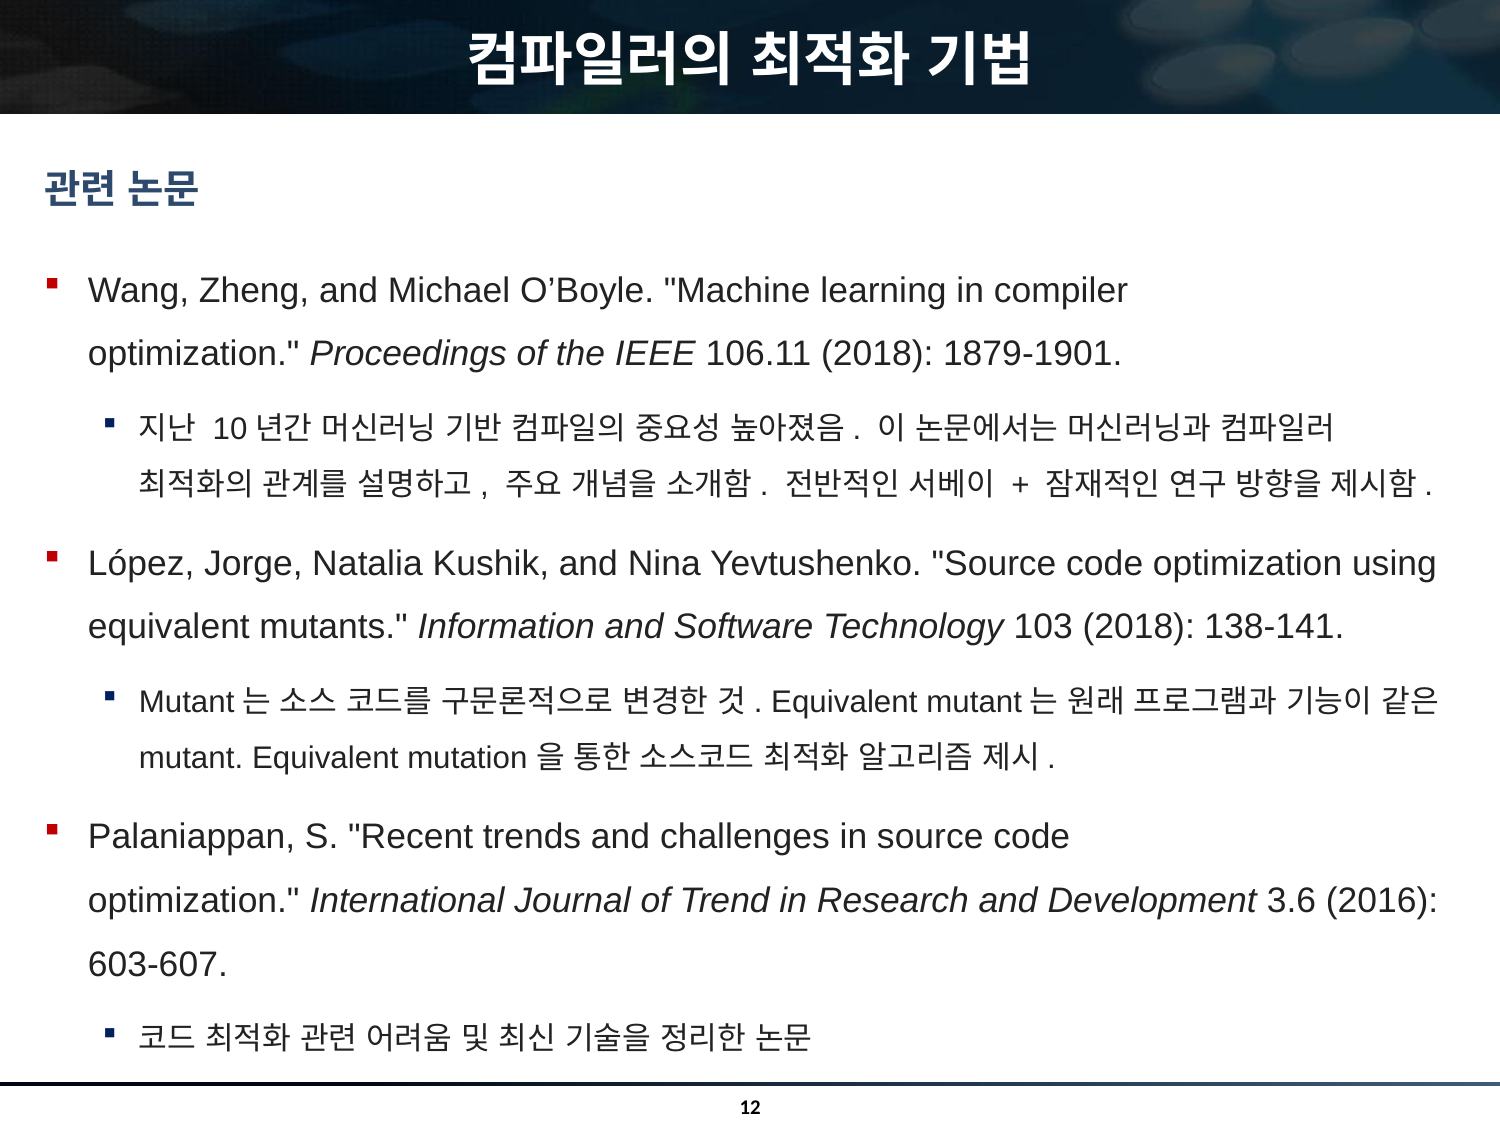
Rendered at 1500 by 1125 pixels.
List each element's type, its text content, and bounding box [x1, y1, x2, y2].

picture [0, 0, 1500, 114]
list 관련 논문 [29, 132, 1471, 221]
list Wang, Zheng, and Michael O’Boyle. "Machine learning in compiler optimization." Proceedings of the IEEE 106.11 (2018): 1879-1901. 지난 10년간 머신러닝 기반 컴파일의 중요성 높아졌음. 이 논문에서는 머신러닝과 컴파일러 최적화의 관계를 설명하고, 주요 개념을 소개함. 전반적인 서베이 + 잠재적인 연구 방향을 제시함. López, Jorge, Natalia Kushik, and Nina Yevtushenko. "Source code optimization using equivalent mutants." Information and Software Technology 103 (2018): 138-141. Mutant는 소스 코드를 구문론적으로 변경한 것. Equivalent mutant는 원래 프로그램과 기능이 같은 mutant. Equivalent mutation을 통한 소스코드 최적화 알고리즘 제시. Palaniappan, S. "Recent trends and challenges in source code optimization." International Journal of Trend in Research and Development 3.6 (2016): 603-607. 코드 최적화 관련 어려움 및 최신 기술을 정리한 논문 [29, 237, 1471, 1063]
title 컴파일러의 최적화 기법 [29, 12, 1471, 101]
